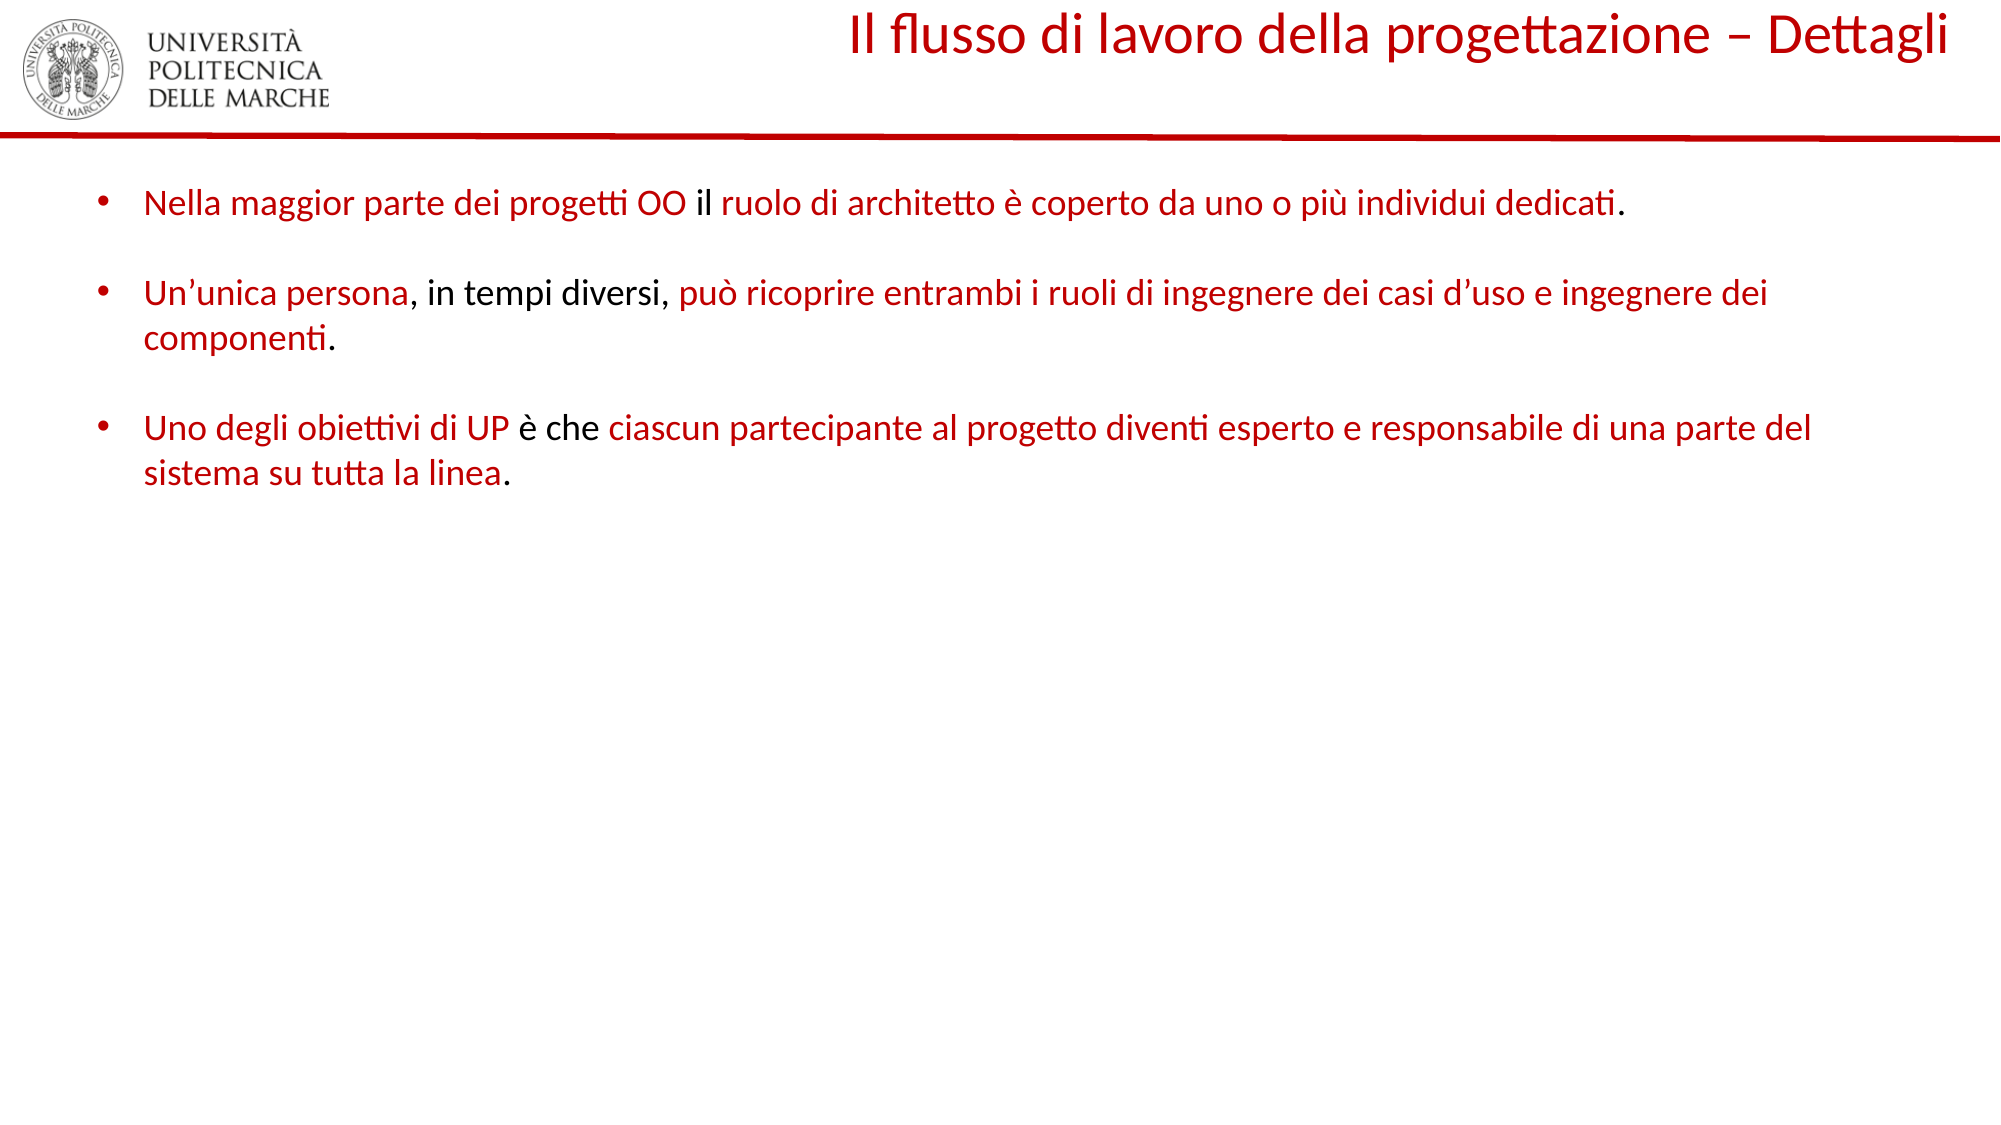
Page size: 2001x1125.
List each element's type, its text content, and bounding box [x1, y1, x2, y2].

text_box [0, 135, 2000, 139]
text_box Il flusso di lavoro della progettazione – Dettagli [833, 0, 1966, 73]
text_box Nella maggior parte dei progetti OO il ruolo di architetto è coperto da uno o più individui dedicati. Un’unica persona, in tempi diversi, può ricoprire entrambi i ruoli di ingegnere dei casi d’uso e ingegnere dei componenti. Uno degli obiettivi di UP è che ciascun partecipante al progetto diventi esperto e responsabile di una parte del sistema su tutta la linea. [82, 170, 1932, 591]
picture [23, 17, 329, 122]
